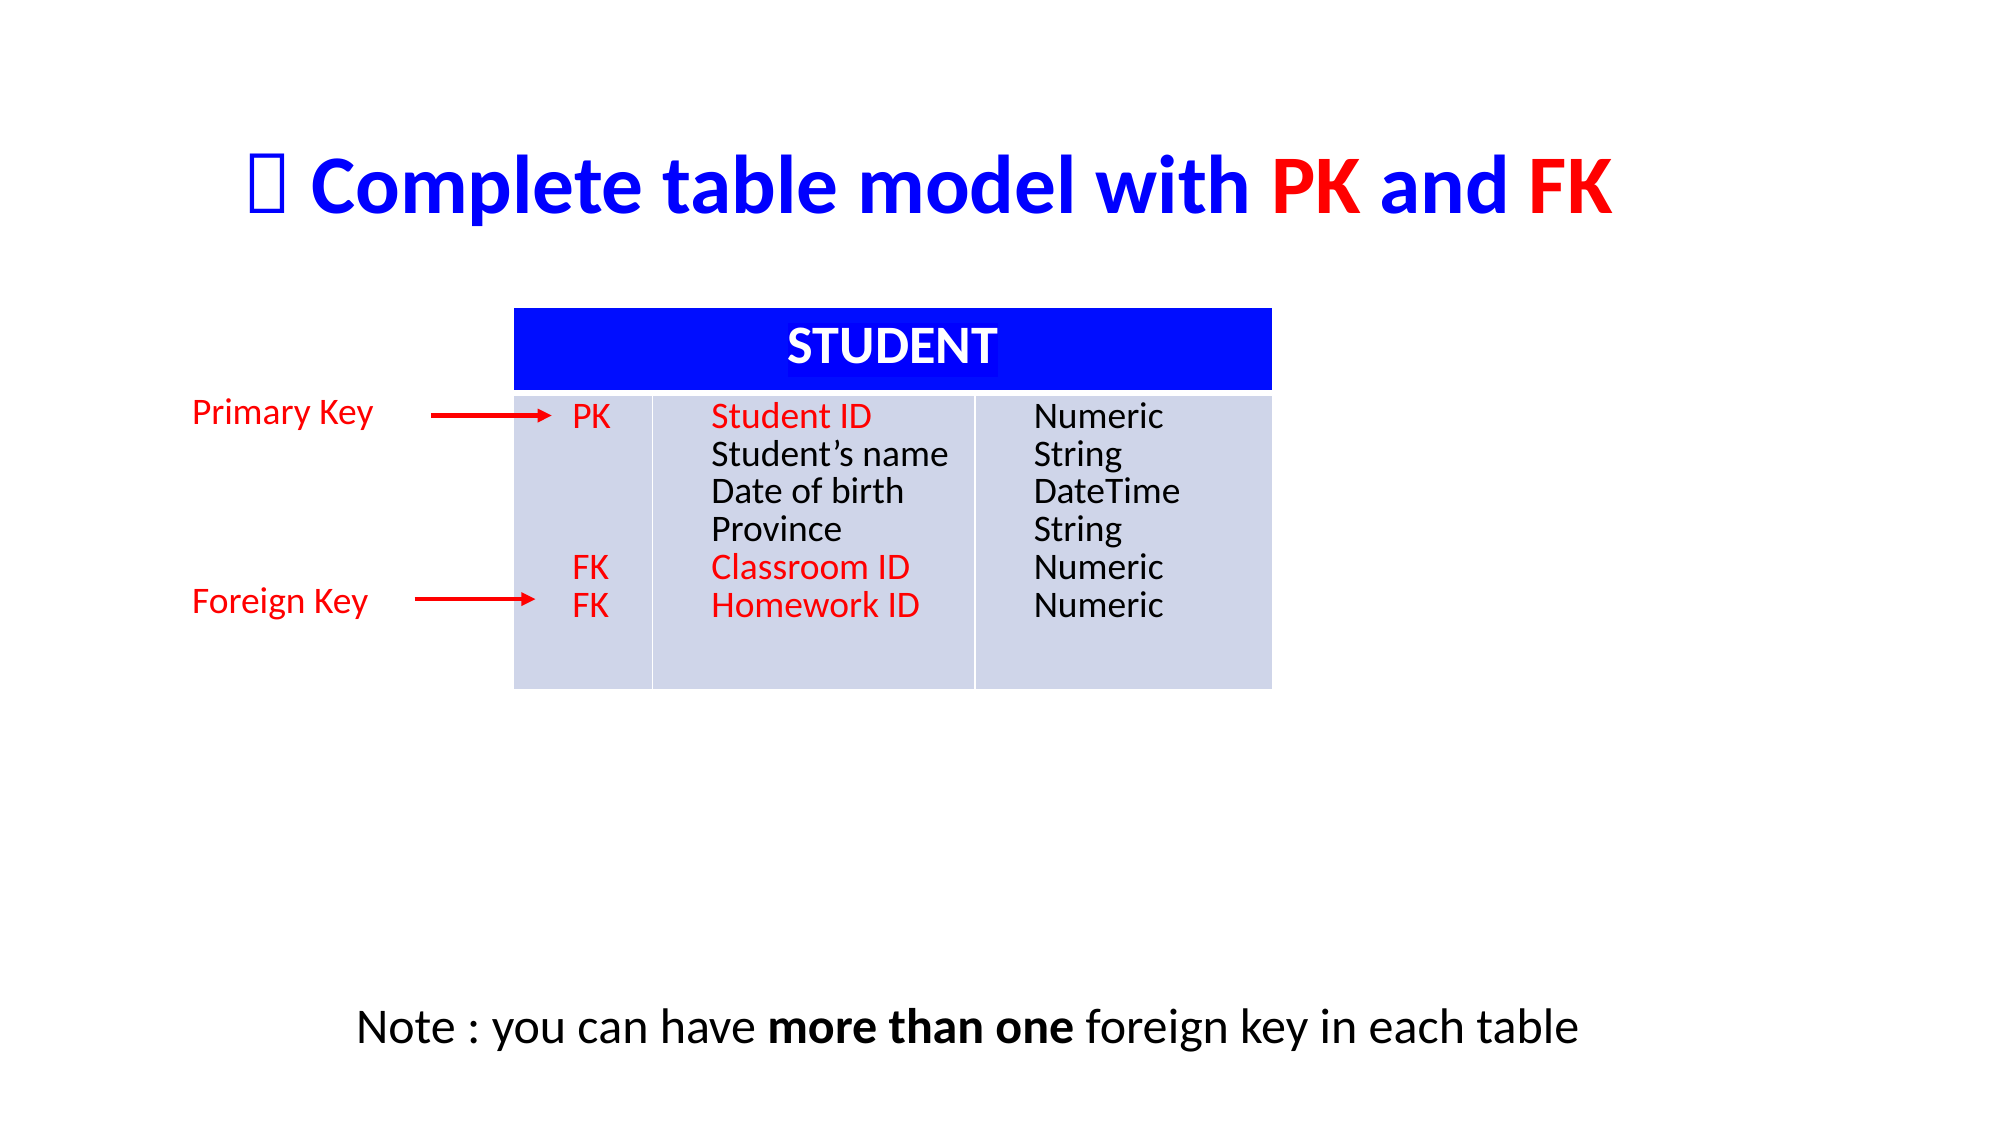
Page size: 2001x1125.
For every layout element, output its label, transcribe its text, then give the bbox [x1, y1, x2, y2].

text_box Note : you can have more than one foreign key in each table [341, 986, 1597, 1061]
text_box Primary Key [177, 379, 415, 440]
table_cell Student ID Student’s name Date of birth Province Classroom ID Homework ID [653, 396, 974, 689]
text_box Foreign Key [177, 568, 415, 629]
text_box  Complete table model with PK and FK [227, 122, 1711, 238]
table_header STUDENT [514, 308, 1272, 390]
table_cell PK FK FK [514, 396, 652, 689]
table_cell Numeric String DateTime String Numeric Numeric [976, 396, 1272, 689]
